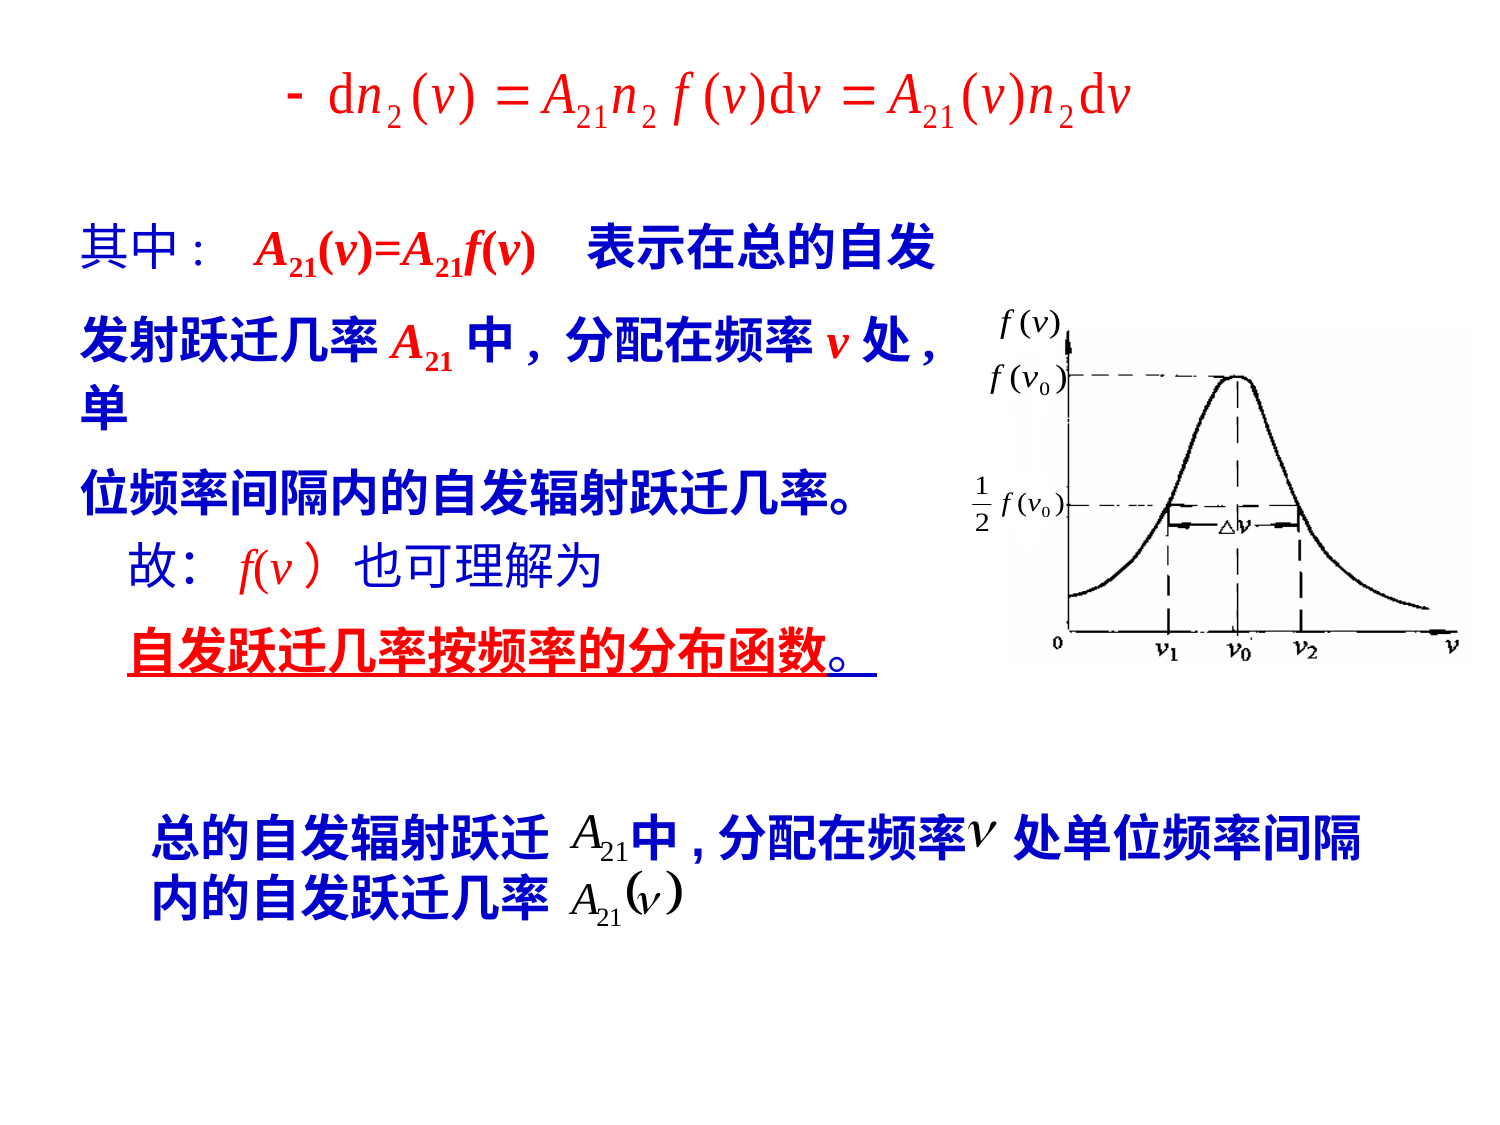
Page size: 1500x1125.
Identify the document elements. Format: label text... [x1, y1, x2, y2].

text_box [967, 302, 1488, 697]
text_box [277, 54, 1142, 136]
text_box 故：f(v）也可理解为 自发跃迁几率按频率的分布函数。 [112, 530, 962, 687]
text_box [135, 798, 1414, 934]
text_box 其中: A21(v)=A21f(v) 表示在总的自发 发射跃迁几率A21中, 分配在频率v处,单 位频率间隔内的自发辐射跃迁几率。 [64, 207, 963, 530]
